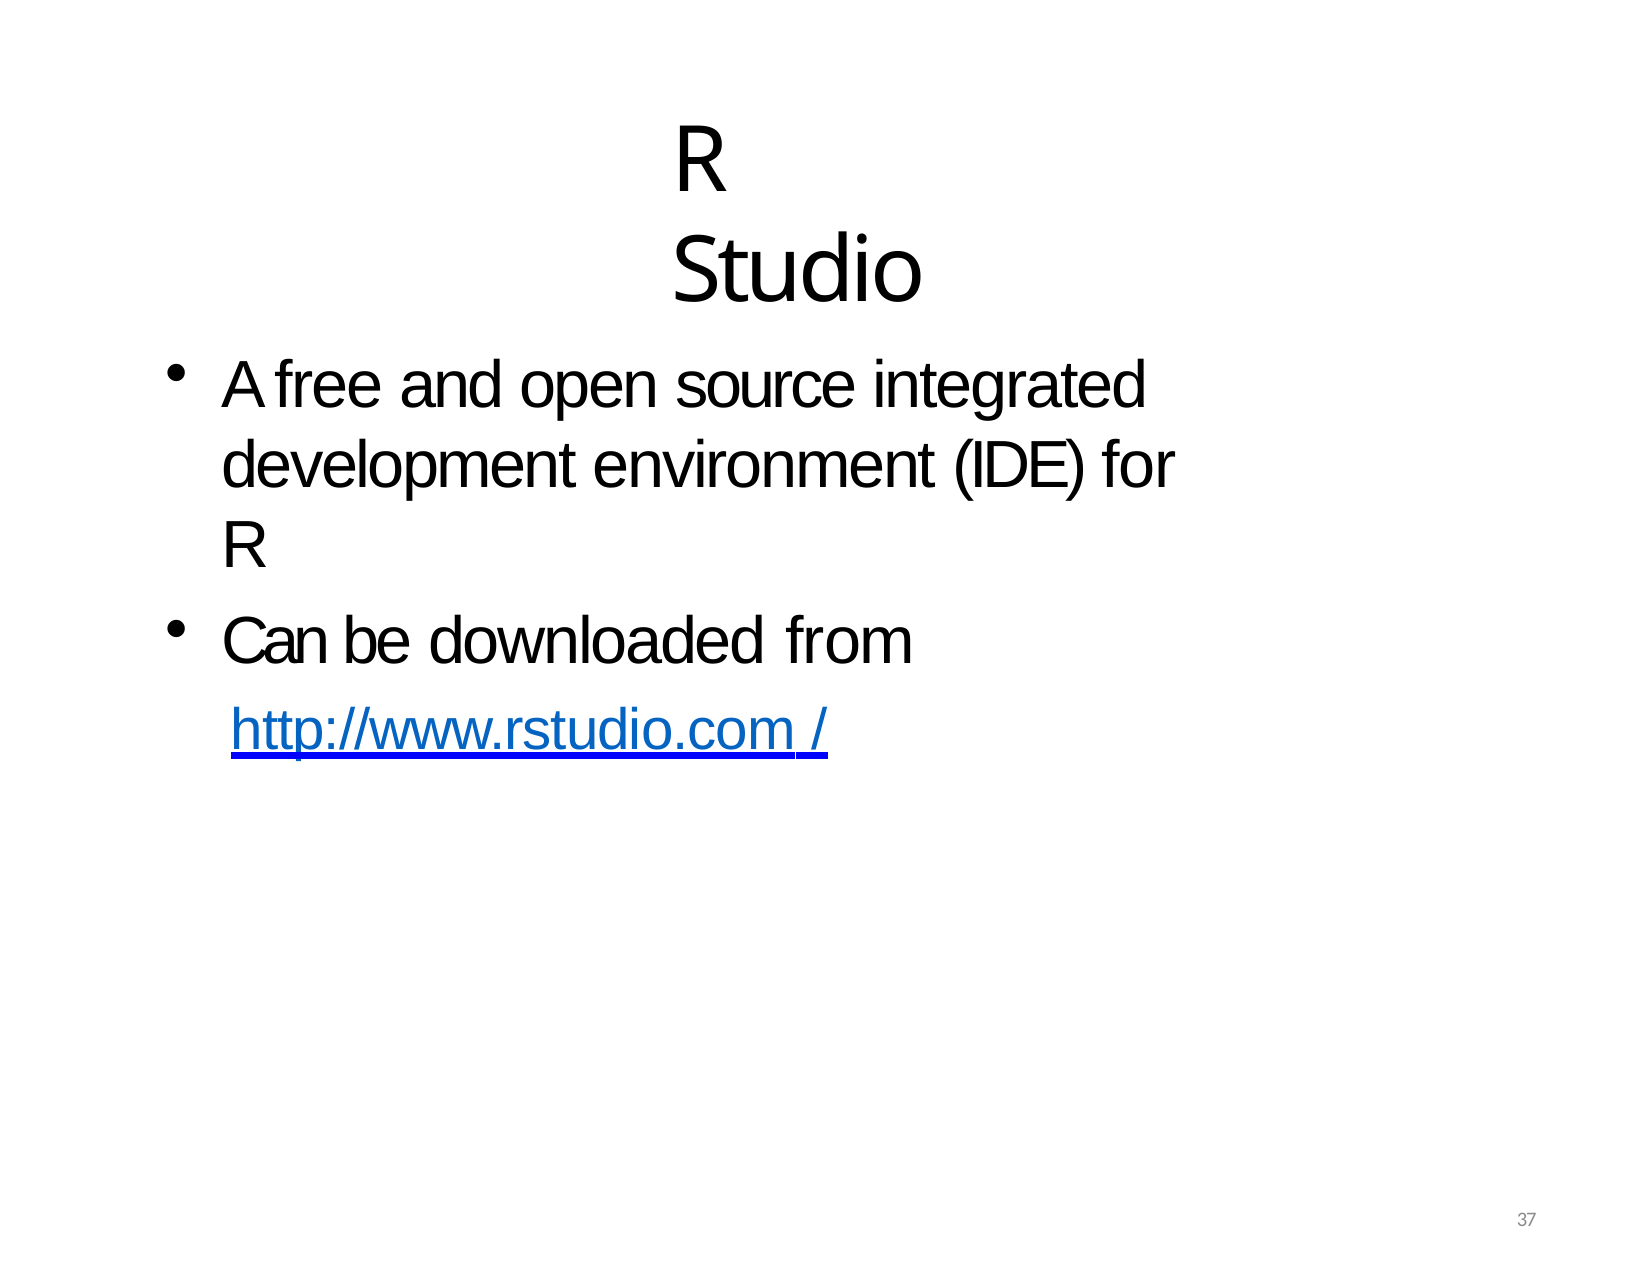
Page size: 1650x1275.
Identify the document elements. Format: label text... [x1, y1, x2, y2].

slide_number 37 [1165, 845, 1537, 1275]
title R Studio [668, 97, 978, 320]
text_box A free and open source integrated development environment (IDE) for R Can be downloaded from http://www.rstudio.com / [162, 338, 1237, 761]
